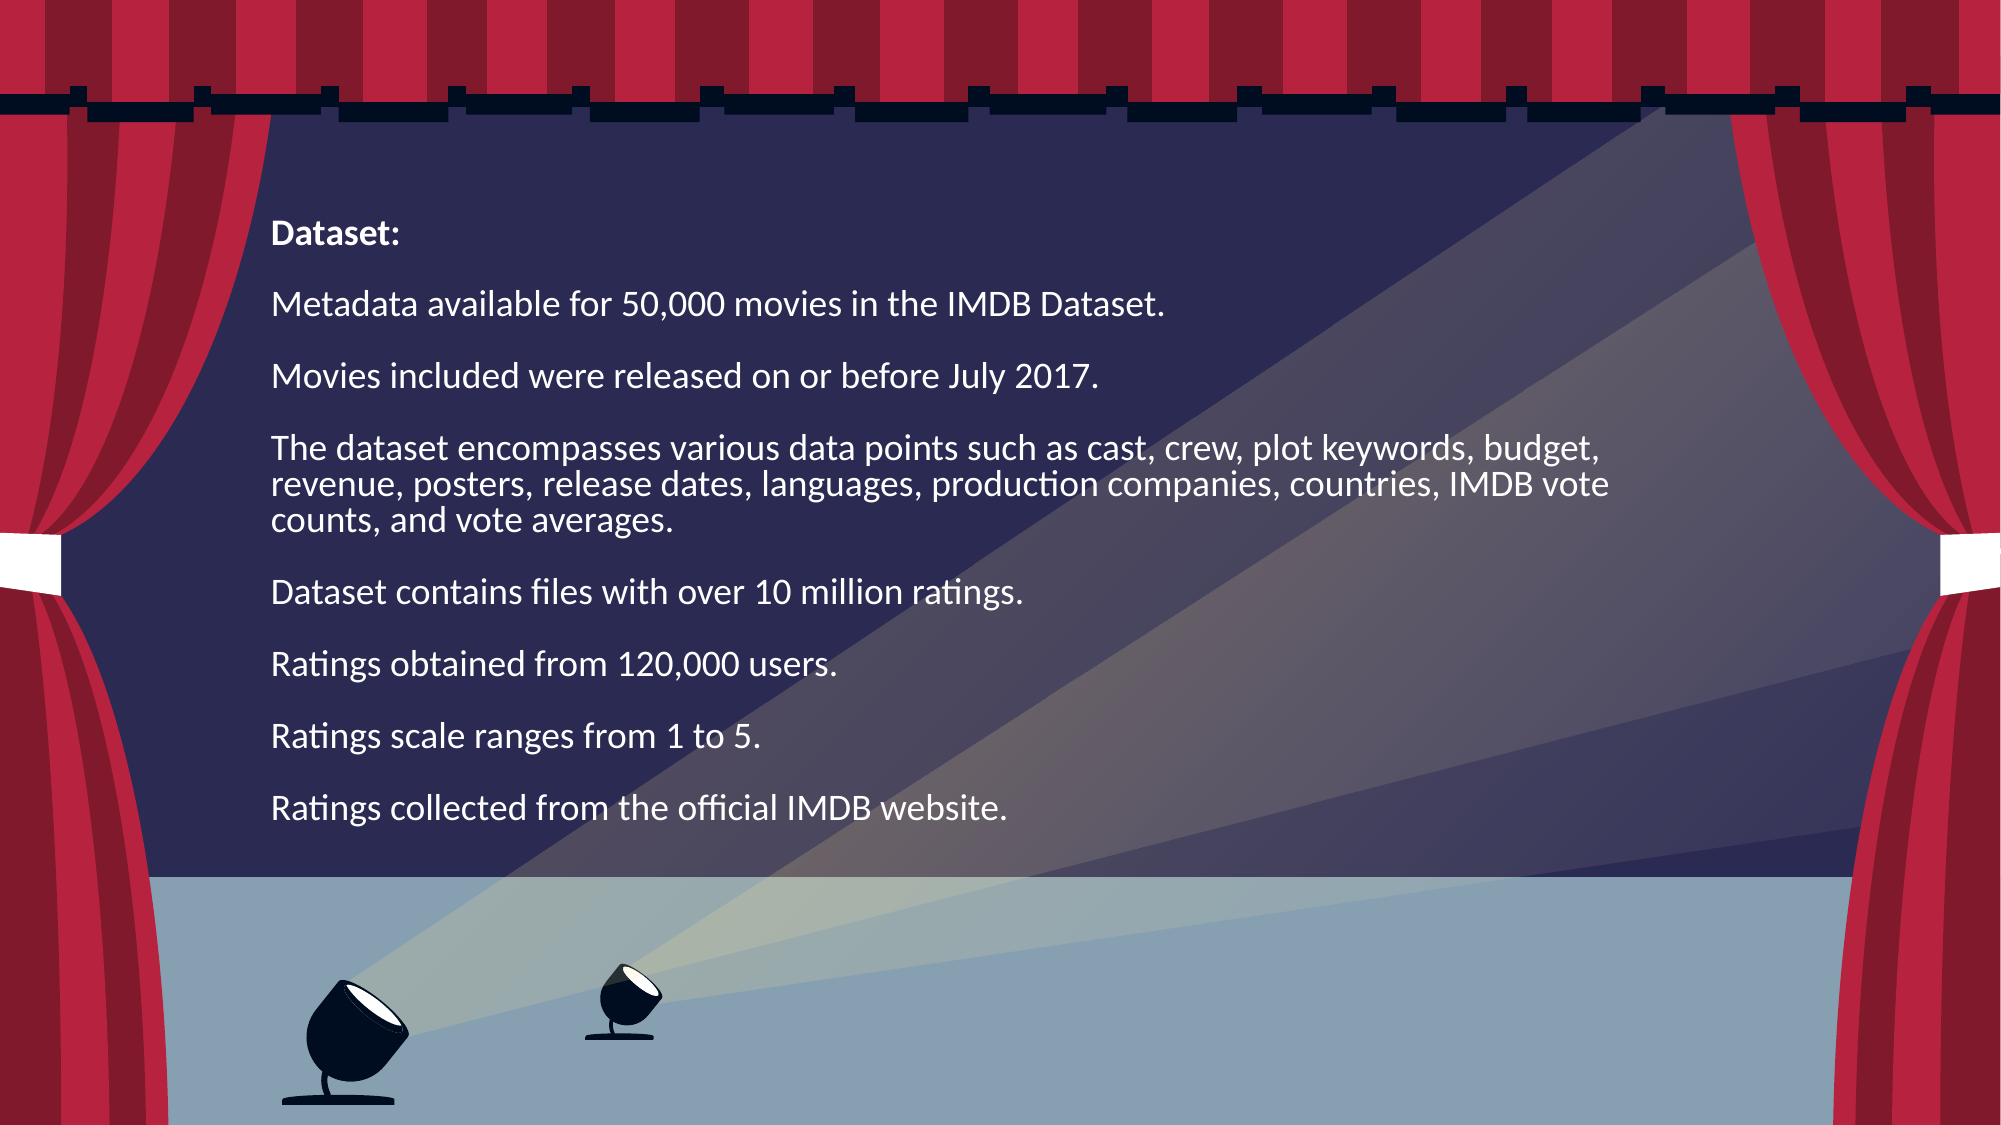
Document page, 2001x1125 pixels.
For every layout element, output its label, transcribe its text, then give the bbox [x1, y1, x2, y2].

title Dataset: Metadata available for 50,000 movies in the IMDB Dataset. Movies included were released on or before July 2017. The dataset encompasses various data points such as cast, crew, plot keywords, budget, revenue, posters, release dates, languages, production companies, countries, IMDB vote counts, and vote averages. Dataset contains files with over 10 million ratings. Ratings obtained from 120,000 users. Ratings scale ranges from 1 to 5. Ratings collected from the official IMDB website. [255, 186, 1745, 939]
